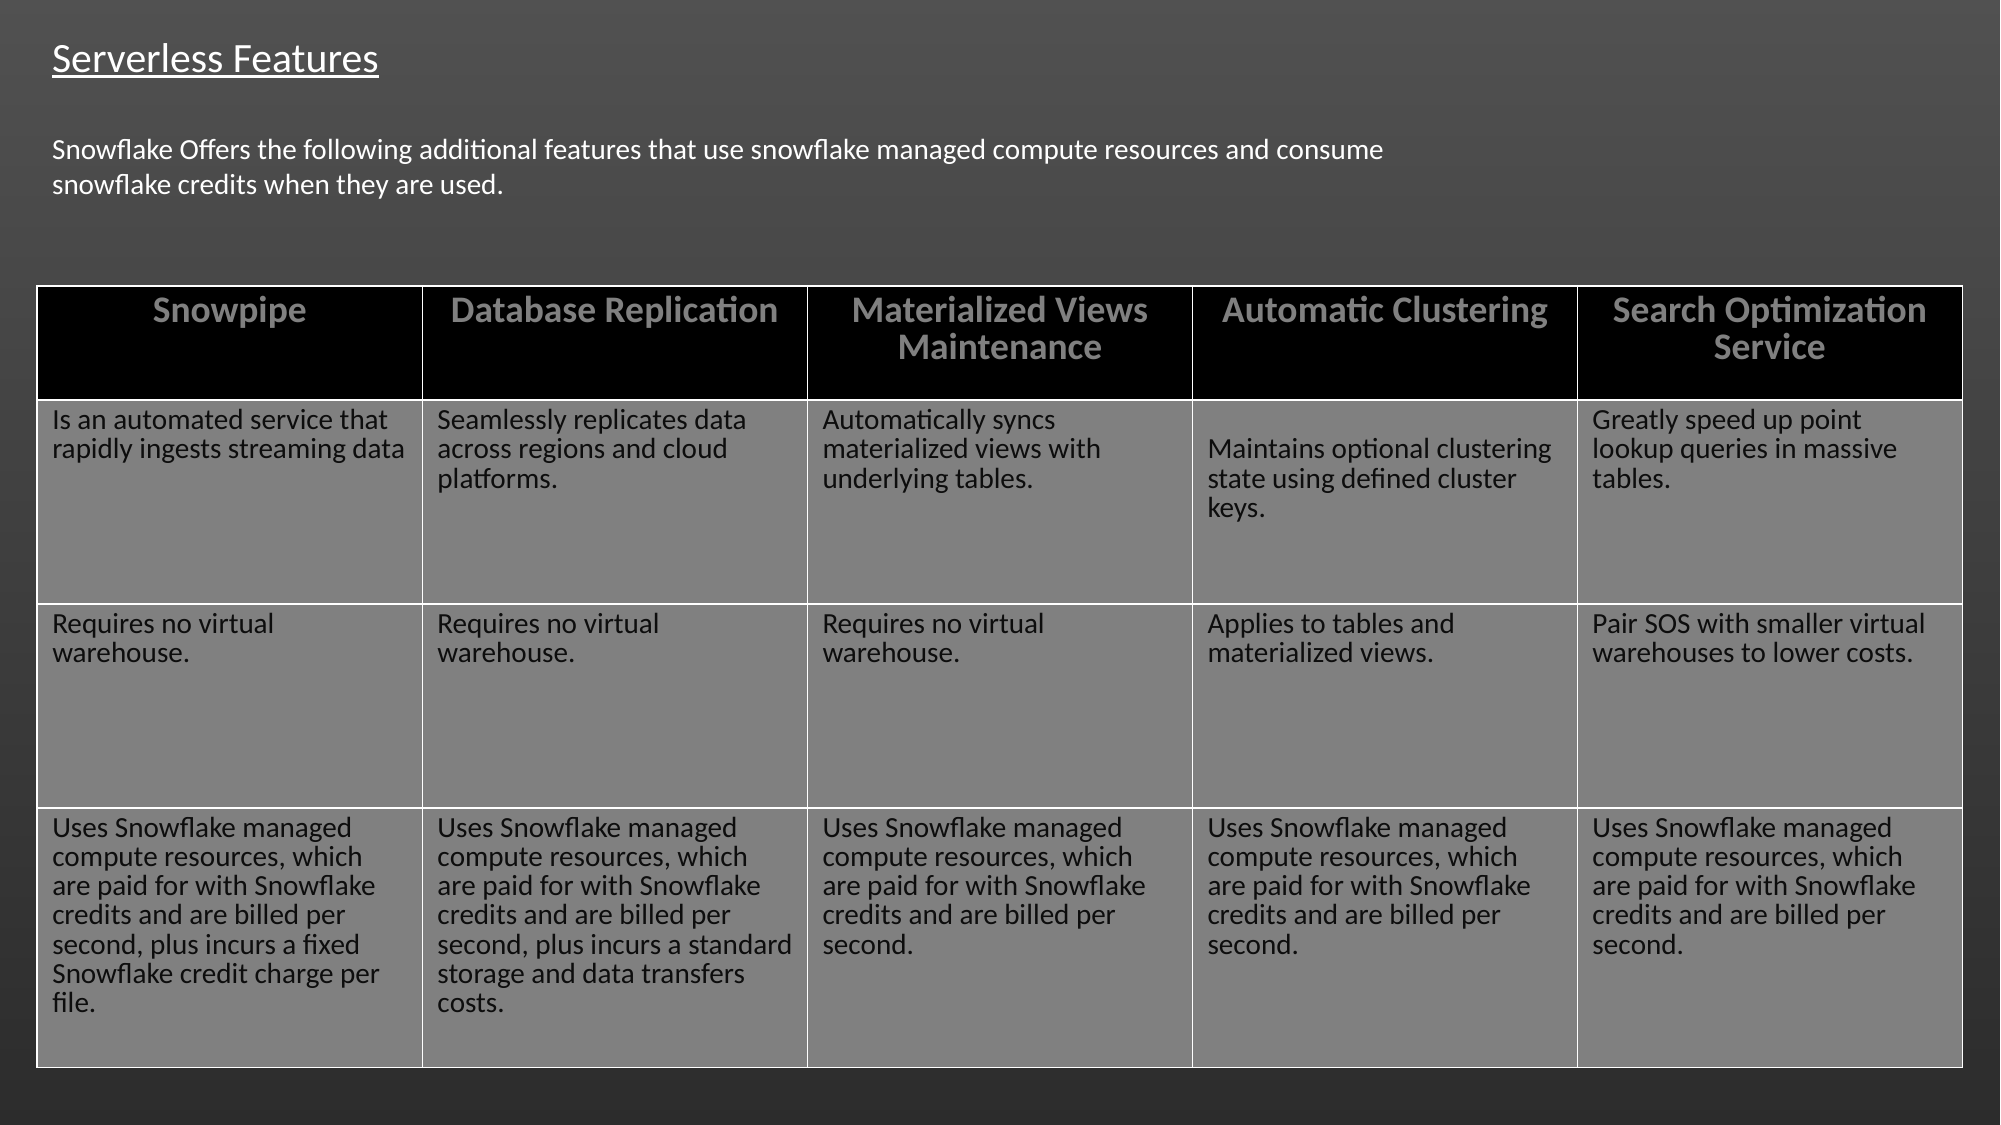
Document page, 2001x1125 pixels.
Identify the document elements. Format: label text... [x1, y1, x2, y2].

table_header Search Optimization Service [1578, 287, 1962, 399]
table_cell Uses Snowflake managed compute resources, which are paid for with Snowflake credits and are billed per second, plus incurs a fixed Snowflake credit charge per file. [38, 809, 422, 1067]
text_box Serverless Features Snowflake Offers the following additional features that use snowflake managed compute resources and consume snowflake credits when they are used. [37, 23, 1511, 208]
table_cell Automatically syncs materialized views with underlying tables. [808, 401, 1192, 603]
table_cell Requires no virtual warehouse. [38, 605, 422, 807]
table_header Database Replication [423, 287, 807, 399]
table_cell Pair SOS with smaller virtual warehouses to lower costs. [1578, 605, 1962, 807]
table_cell Seamlessly replicates data across regions and cloud platforms. [423, 401, 807, 603]
table_cell Is an automated service that rapidly ingests streaming data [38, 401, 422, 603]
table_cell Maintains optional clustering state using defined cluster keys. [1193, 401, 1577, 603]
table_cell Uses Snowflake managed compute resources, which are paid for with Snowflake credits and are billed per second. [808, 809, 1192, 1067]
table_cell Requires no virtual warehouse. [808, 605, 1192, 807]
table_cell Uses Snowflake managed compute resources, which are paid for with Snowflake credits and are billed per second. [1578, 809, 1962, 1067]
table_header Materialized Views Maintenance [808, 287, 1192, 399]
table_cell Greatly speed up point lookup queries in massive tables. [1578, 401, 1962, 603]
table_cell Applies to tables and materialized views. [1193, 605, 1577, 807]
table_cell Uses Snowflake managed compute resources, which are paid for with Snowflake credits and are billed per second. [1193, 809, 1577, 1067]
table_cell Requires no virtual warehouse. [423, 605, 807, 807]
table_cell Uses Snowflake managed compute resources, which are paid for with Snowflake credits and are billed per second, plus incurs a standard storage and data transfers costs. [423, 809, 807, 1067]
table_header Automatic Clustering [1193, 287, 1577, 399]
table_header Snowpipe [38, 287, 422, 399]
